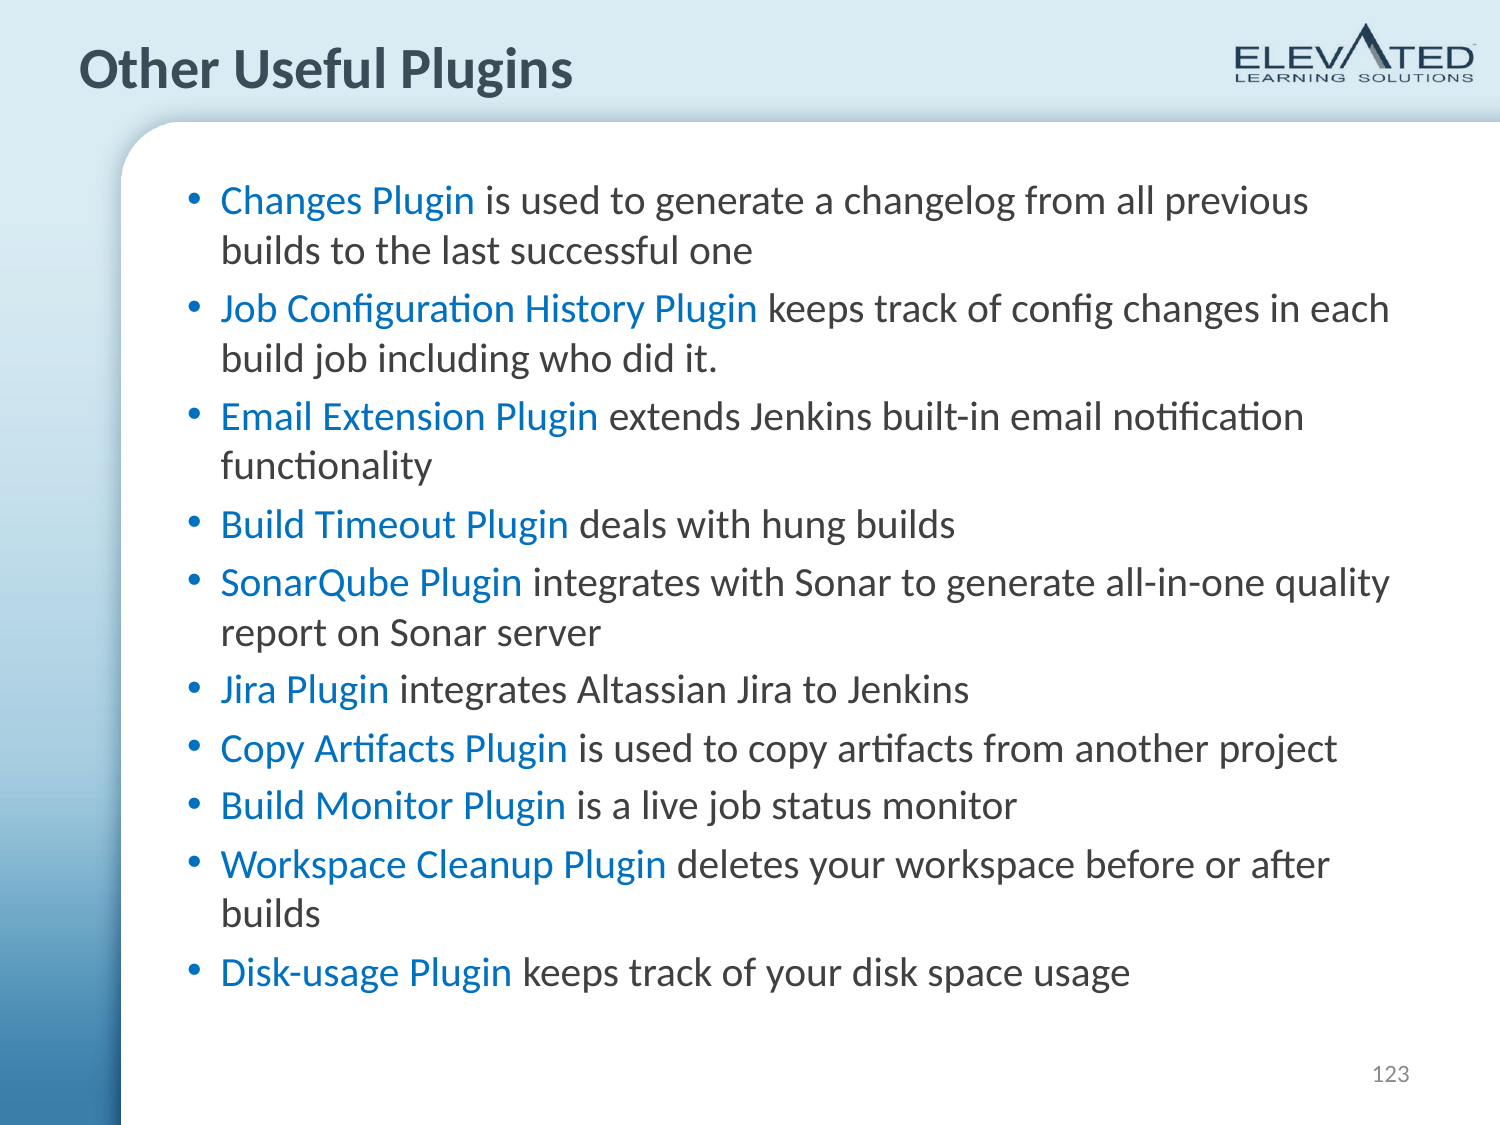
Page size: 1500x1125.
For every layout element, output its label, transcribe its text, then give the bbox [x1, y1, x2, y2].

title Other Useful Plugins [64, 12, 1146, 118]
slide_number 123 [1074, 1042, 1425, 1103]
picture [0, 0, 1500, 1125]
list Changes Plugin is used to generate a changelog from all previous builds to the last successful one Job Configuration History Plugin keeps track of config changes in each build job including who did it. Email Extension Plugin extends Jenkins built-in email notification functionality Build Timeout Plugin deals with hung builds SonarQube Plugin integrates with Sonar to generate all-in-one quality report on Sonar server Jira Plugin integrates Altassian Jira to Jenkins Copy Artifacts Plugin is used to copy artifacts from another project Build Monitor Plugin is a live job status monitor Workspace Cleanup Plugin deletes your workspace before or after builds Disk-usage Plugin keeps track of your disk space usage [172, 165, 1425, 1005]
